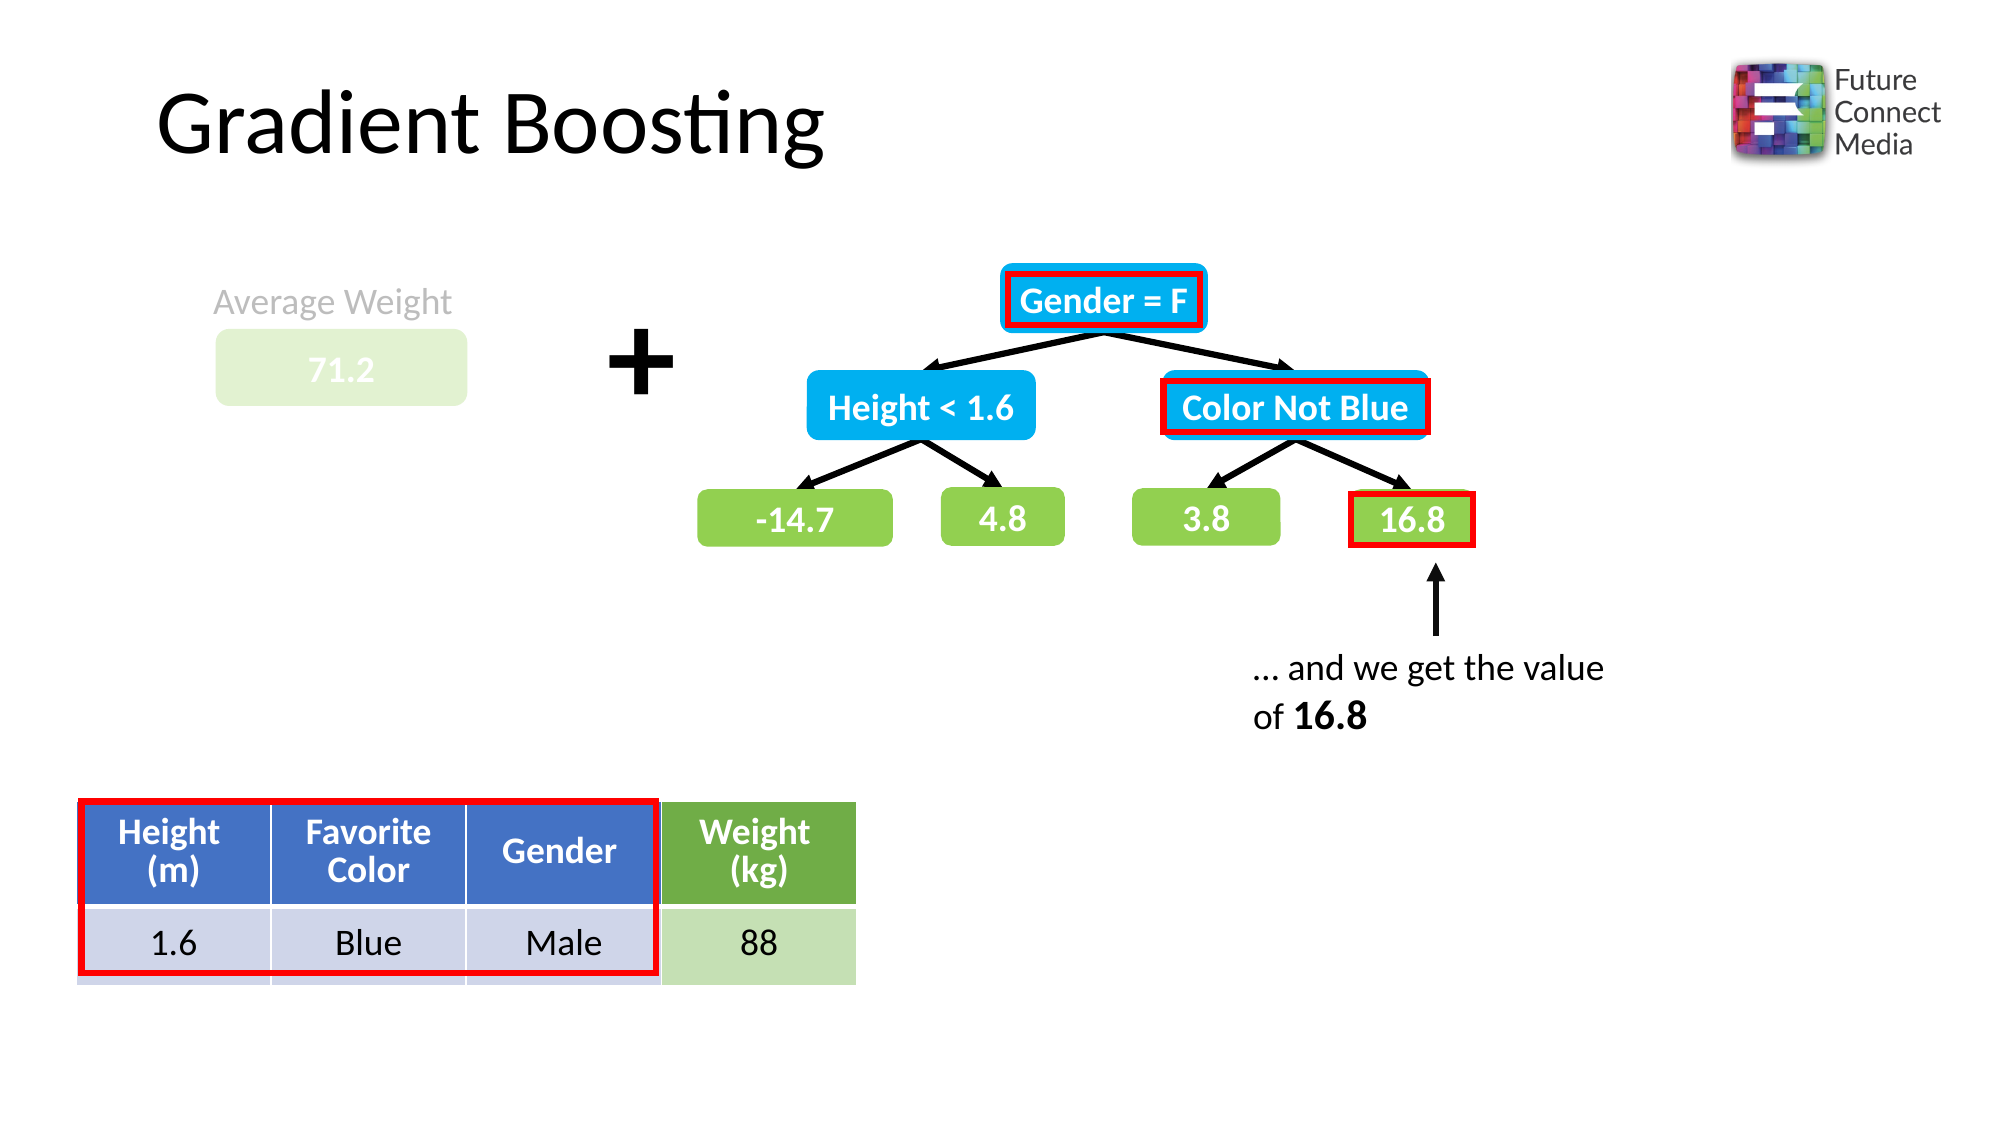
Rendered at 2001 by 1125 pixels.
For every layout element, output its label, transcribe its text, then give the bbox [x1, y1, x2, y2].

table_cell Male [467, 909, 661, 985]
text_box … and we get the value of 16.8 [1238, 636, 1634, 746]
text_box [698, 264, 1474, 546]
table_header Gender [657, 802, 661, 904]
table_cell Blue [272, 974, 465, 985]
text_box [207, 276, 486, 416]
table_cell 88 [662, 909, 856, 985]
text_box + [589, 260, 695, 441]
title Gradient Boosting [141, 15, 1436, 234]
text_box [80, 800, 657, 974]
picture [1731, 5, 1943, 218]
table_cell 1.6 [77, 909, 270, 985]
table_header Weight (kg) [662, 802, 856, 904]
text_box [198, 269, 485, 405]
